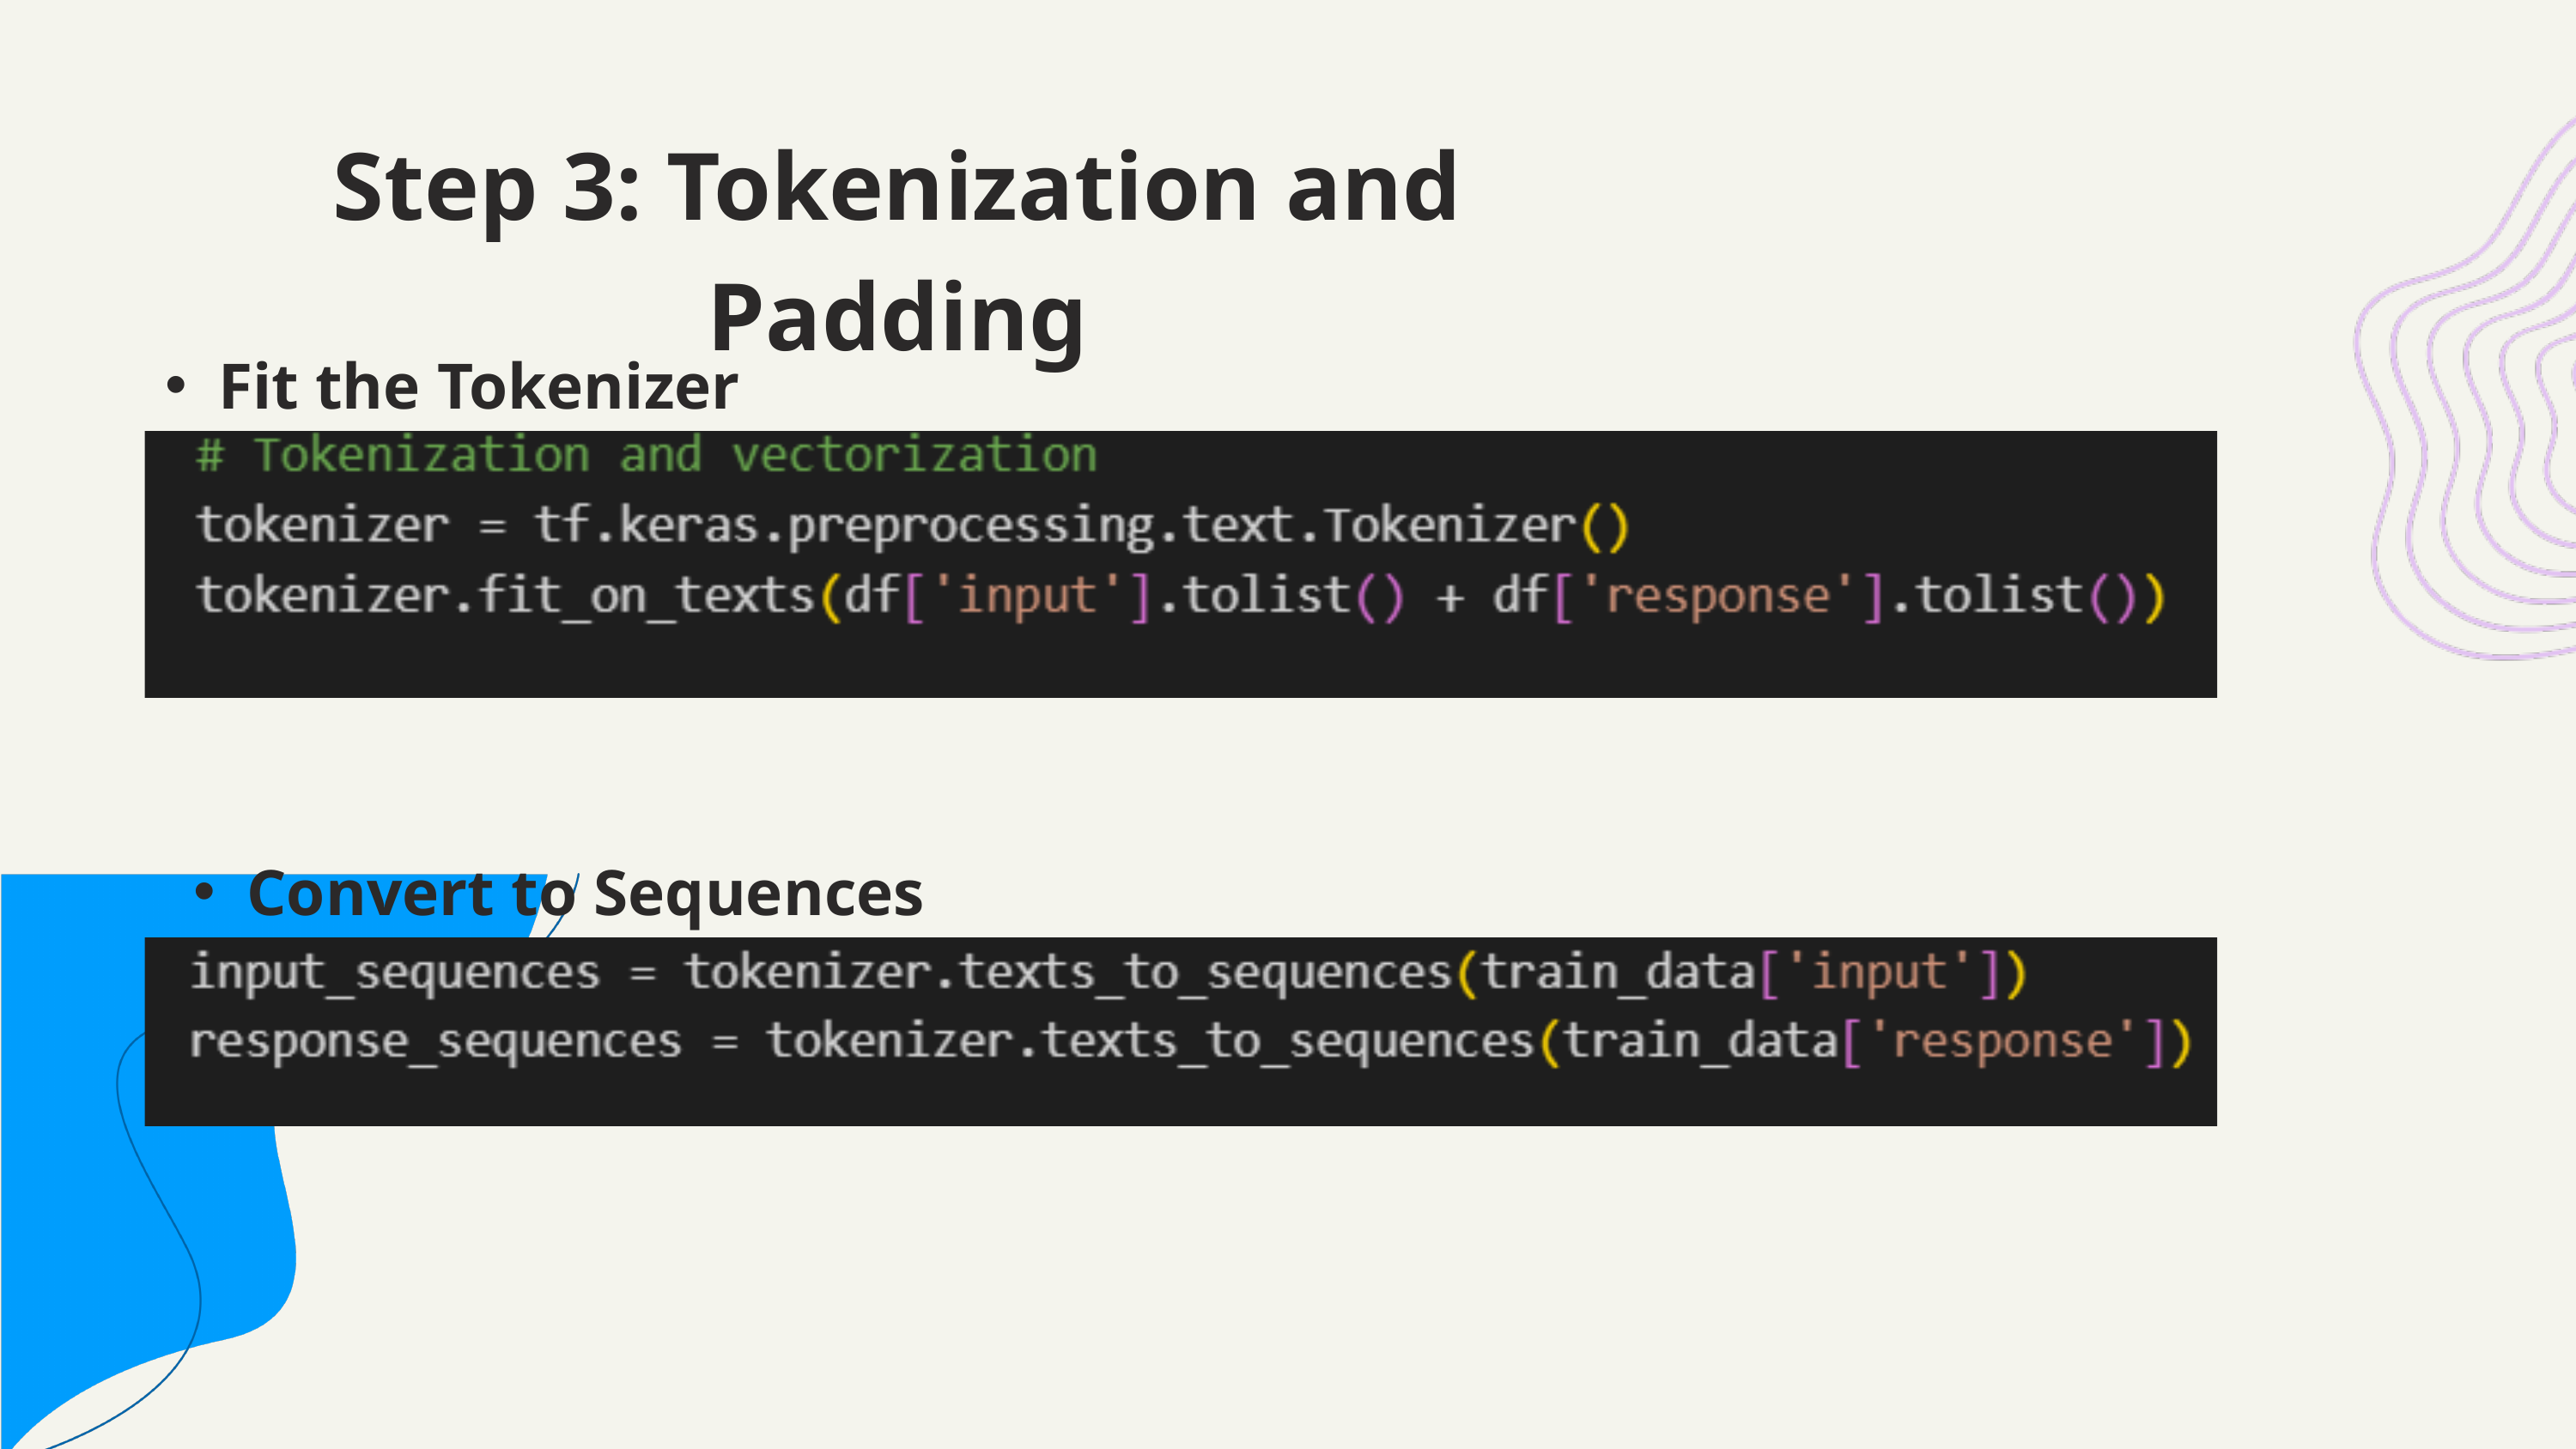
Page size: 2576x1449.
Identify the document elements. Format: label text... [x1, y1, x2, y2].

text_box Step 3: Tokenization and Padding [140, 108, 1656, 369]
text_box [144, 431, 2218, 699]
text_box [2352, 104, 2576, 684]
text_box [0, 873, 580, 1449]
text_box [144, 937, 2218, 1127]
text_box Convert to Sequences [140, 840, 942, 929]
text_box Fit the Tokenizer [112, 334, 898, 422]
